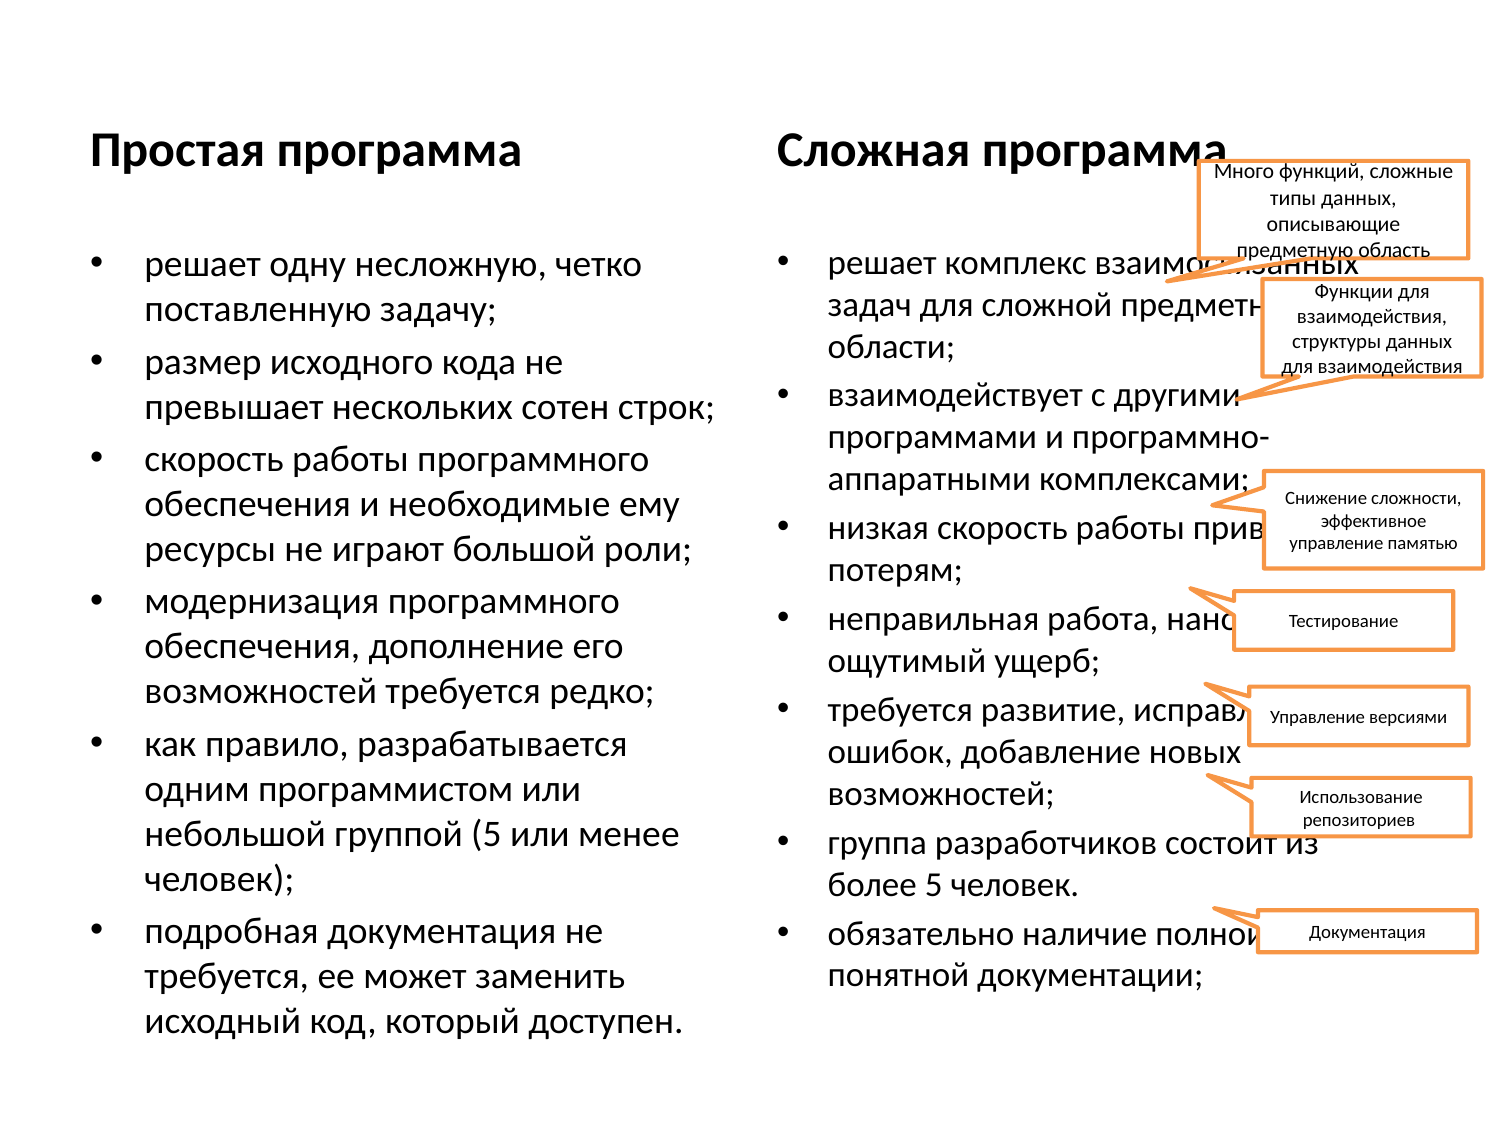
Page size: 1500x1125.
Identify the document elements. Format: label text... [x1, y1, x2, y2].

text_box Функции для взаимодействия, структуры данных для взаимодействия [1234, 276, 1484, 402]
list Простая программа [75, 66, 738, 185]
text_box Много функций, сложные типы данных, описывающие предметную область [1164, 158, 1471, 284]
text_box Документация [1211, 906, 1480, 955]
list решает комплекс взаимосвязанных задач для сложной предметной области; взаимодействует с другими программами и программно-аппаратными комплексами; низкая скорость работы приводит к потерям; неправильная работа, наносит ощутимый ущерб; требуется развитие, исправление ошибок, добавление новых возможностей; группа разработчиков состоит из более 5 человек. обязательно наличие полной и понятной документации; [761, 231, 1425, 1005]
text_box Управление версиями [1203, 681, 1471, 748]
list решает одну несложную, четко поставленную задачу; размер исходного кода не превышает нескольких сотен строк; скорость работы программного обеспечения и необходимые ему ресурсы не играют большой роли; модернизация программного обеспечения, дополнение его возможностей требуется редко; как правило, разрабатывается одним программистом или небольшой группой (5 или менее человек); подробная документация не требуется, ее может заменить исходный код, который доступен. [75, 231, 738, 1094]
text_box Тестирование [1188, 586, 1456, 652]
text_box Использование репозиториев [1205, 772, 1473, 839]
text_box Снижение сложности, эффективное управление памятью [1210, 468, 1486, 571]
list Сложная программа [761, 66, 1425, 185]
